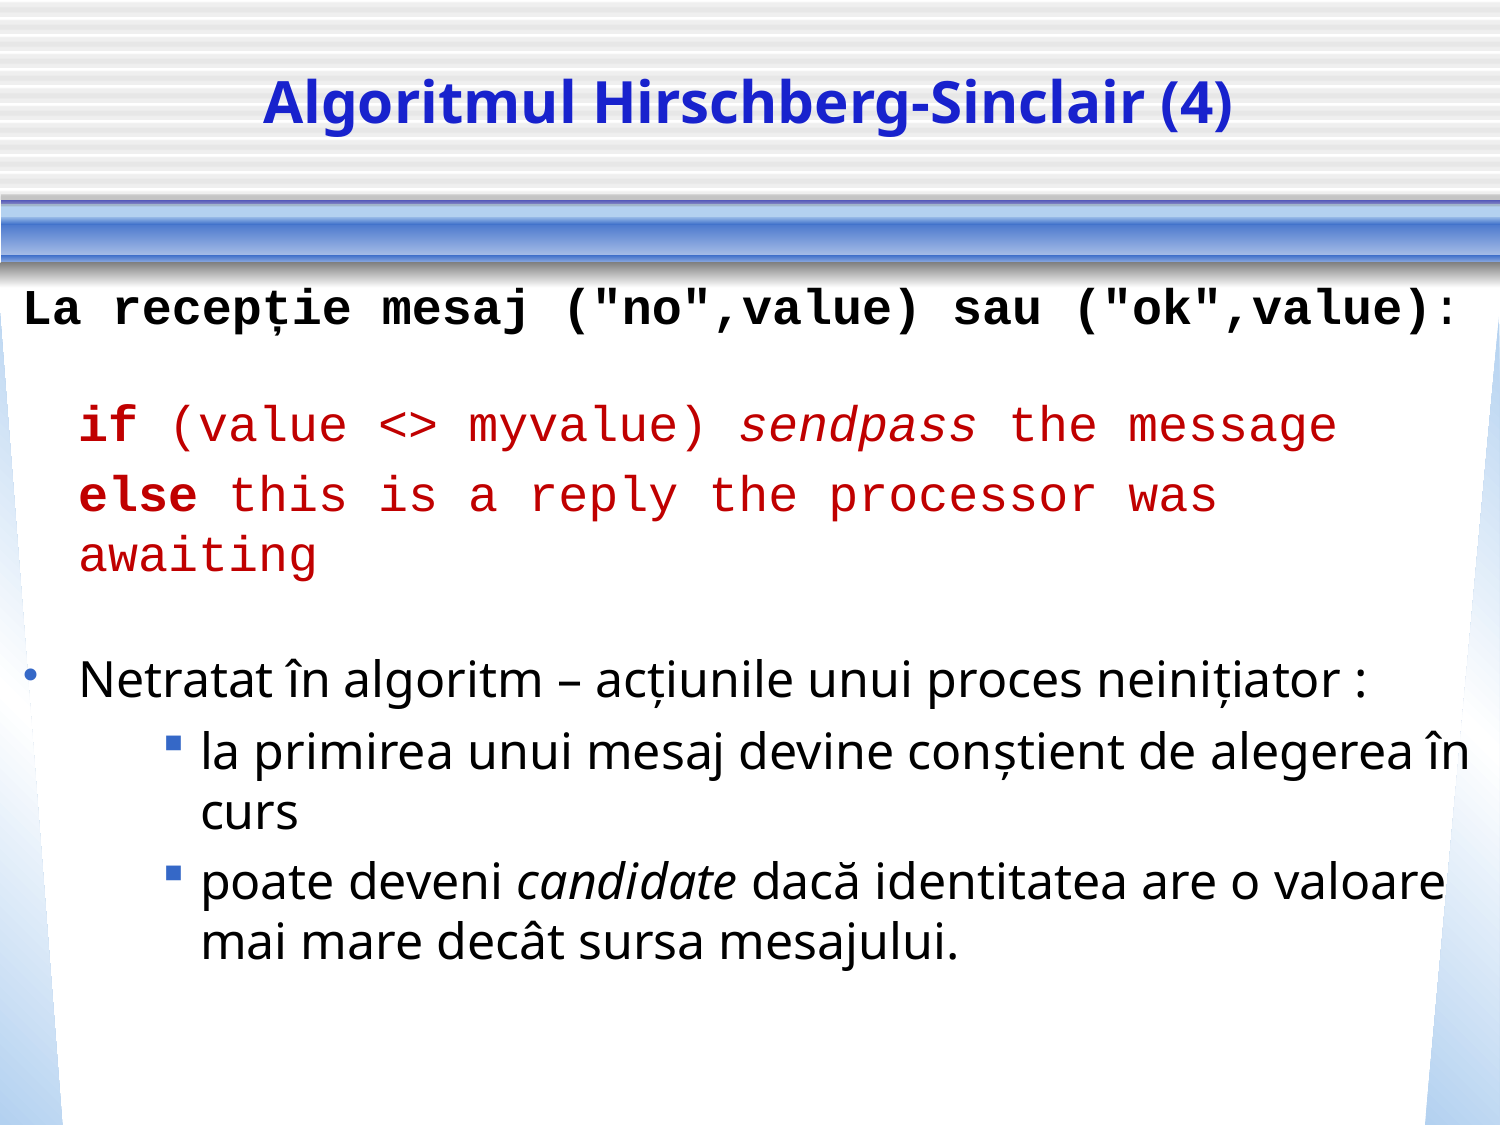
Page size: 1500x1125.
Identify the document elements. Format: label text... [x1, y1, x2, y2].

picture [0, 0, 1500, 194]
list La recepție mesaj ("no",value) sau ("ok",value): if (value <> myvalue) sendpass the message else this is a reply the processor was awaiting Netratat în algoritm – acțiunile unui proces neinițiator : la primirea unui mesaj devine conștient de alegerea în curs poate deveni candidate dacă identitatea are o valoare mai mare decât sursa mesajului. [6, 267, 1495, 1094]
title Algoritmul Hirschberg-Sinclair (4) [24, 12, 1488, 188]
